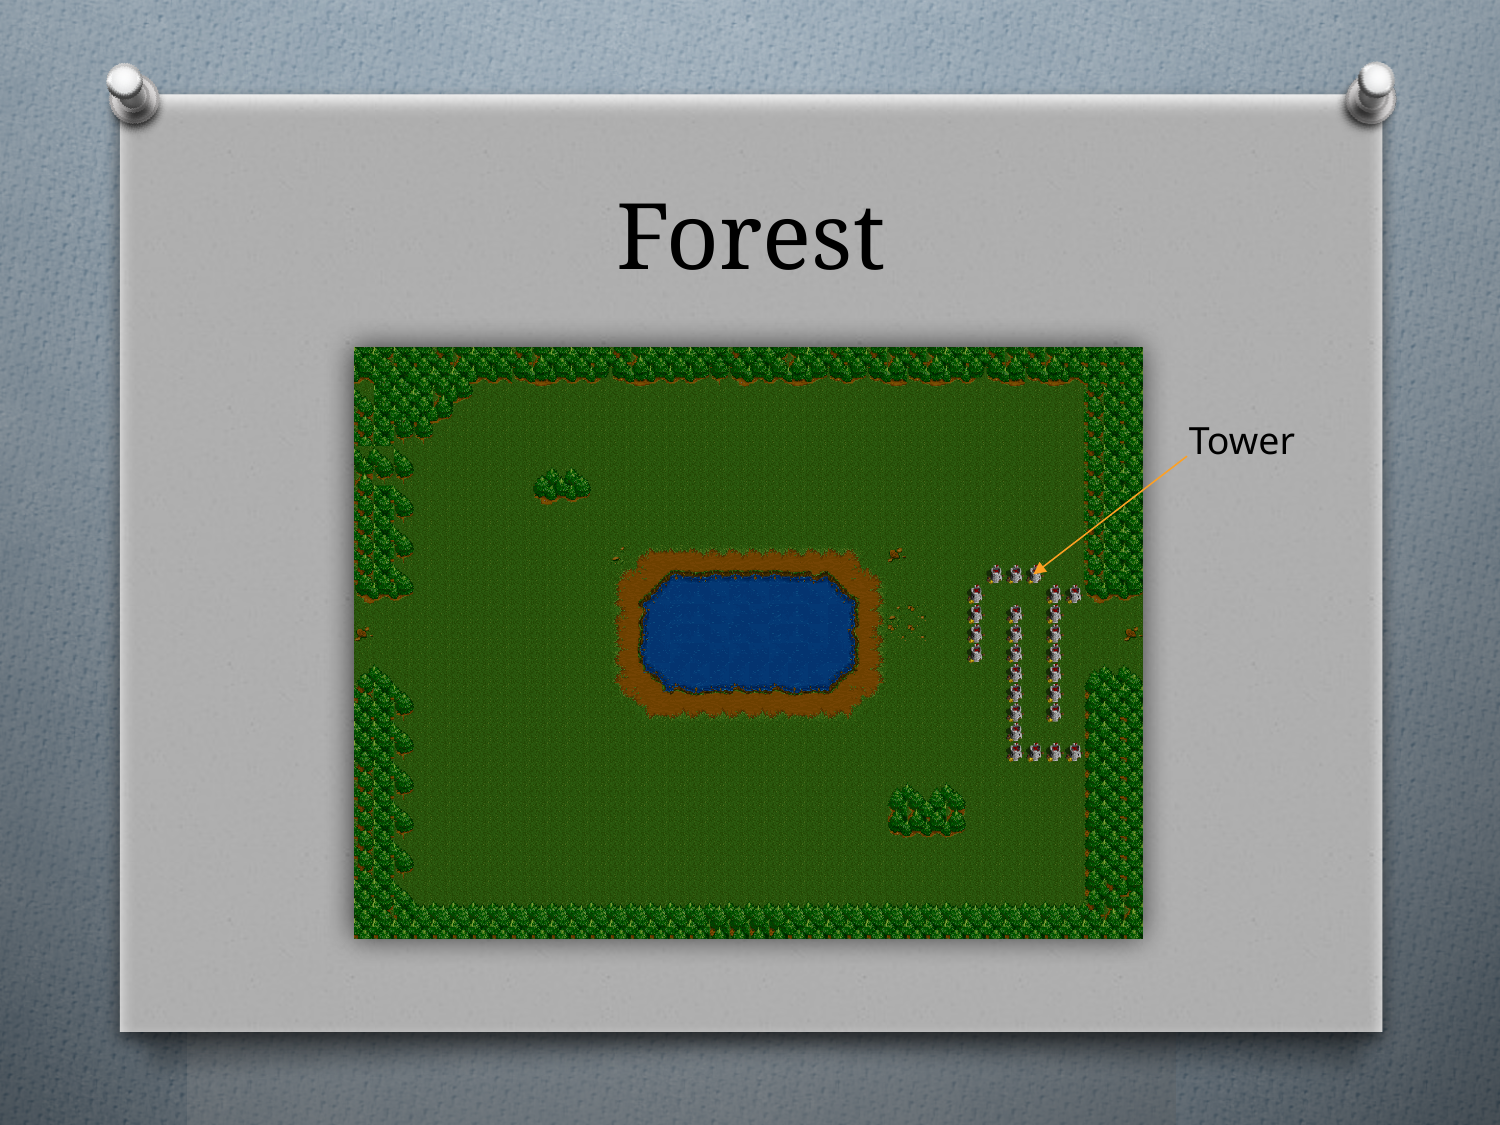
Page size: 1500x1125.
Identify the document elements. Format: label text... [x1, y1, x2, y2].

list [353, 347, 1143, 939]
text_box Tower [1173, 409, 1328, 470]
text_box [1033, 455, 1188, 575]
picture [75, 29, 198, 153]
title Forest [179, 134, 1323, 332]
picture [1317, 35, 1439, 156]
